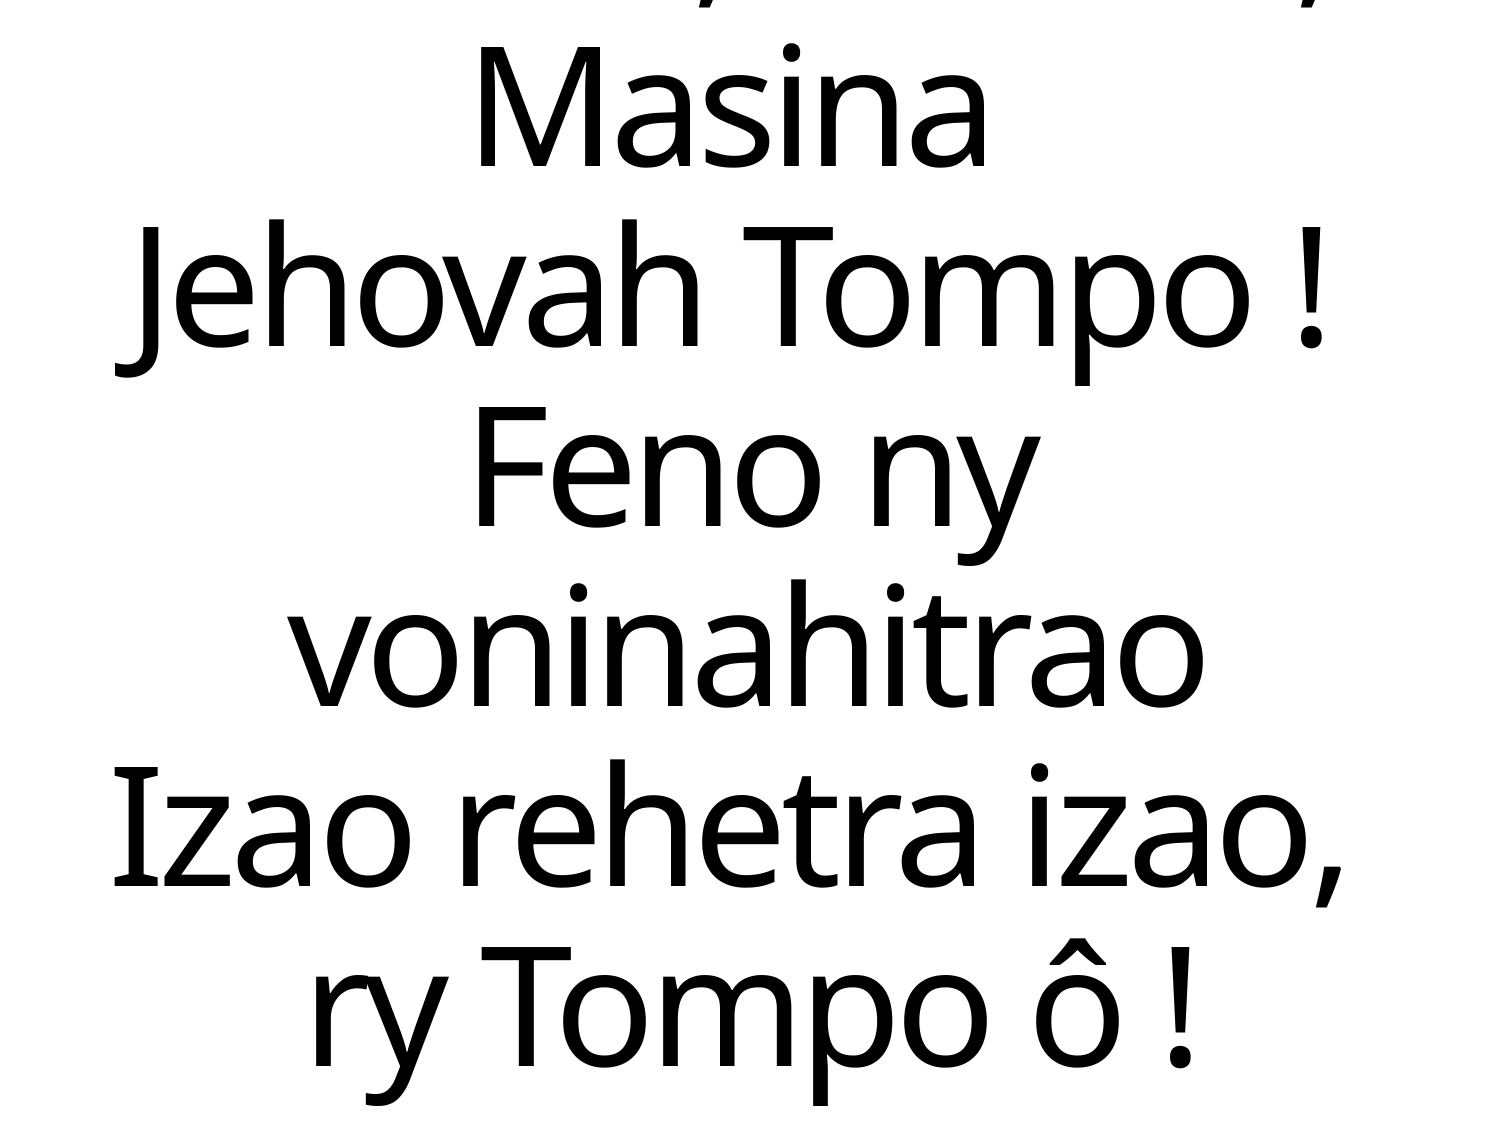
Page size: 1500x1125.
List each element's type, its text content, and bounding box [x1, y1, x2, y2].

title Masina, Masina, Masina Jehovah Tompo ! Feno ny voninahitrao Izao rehetra izao, ry Tompo ô ! Amena. [0, 453, 1500, 672]
